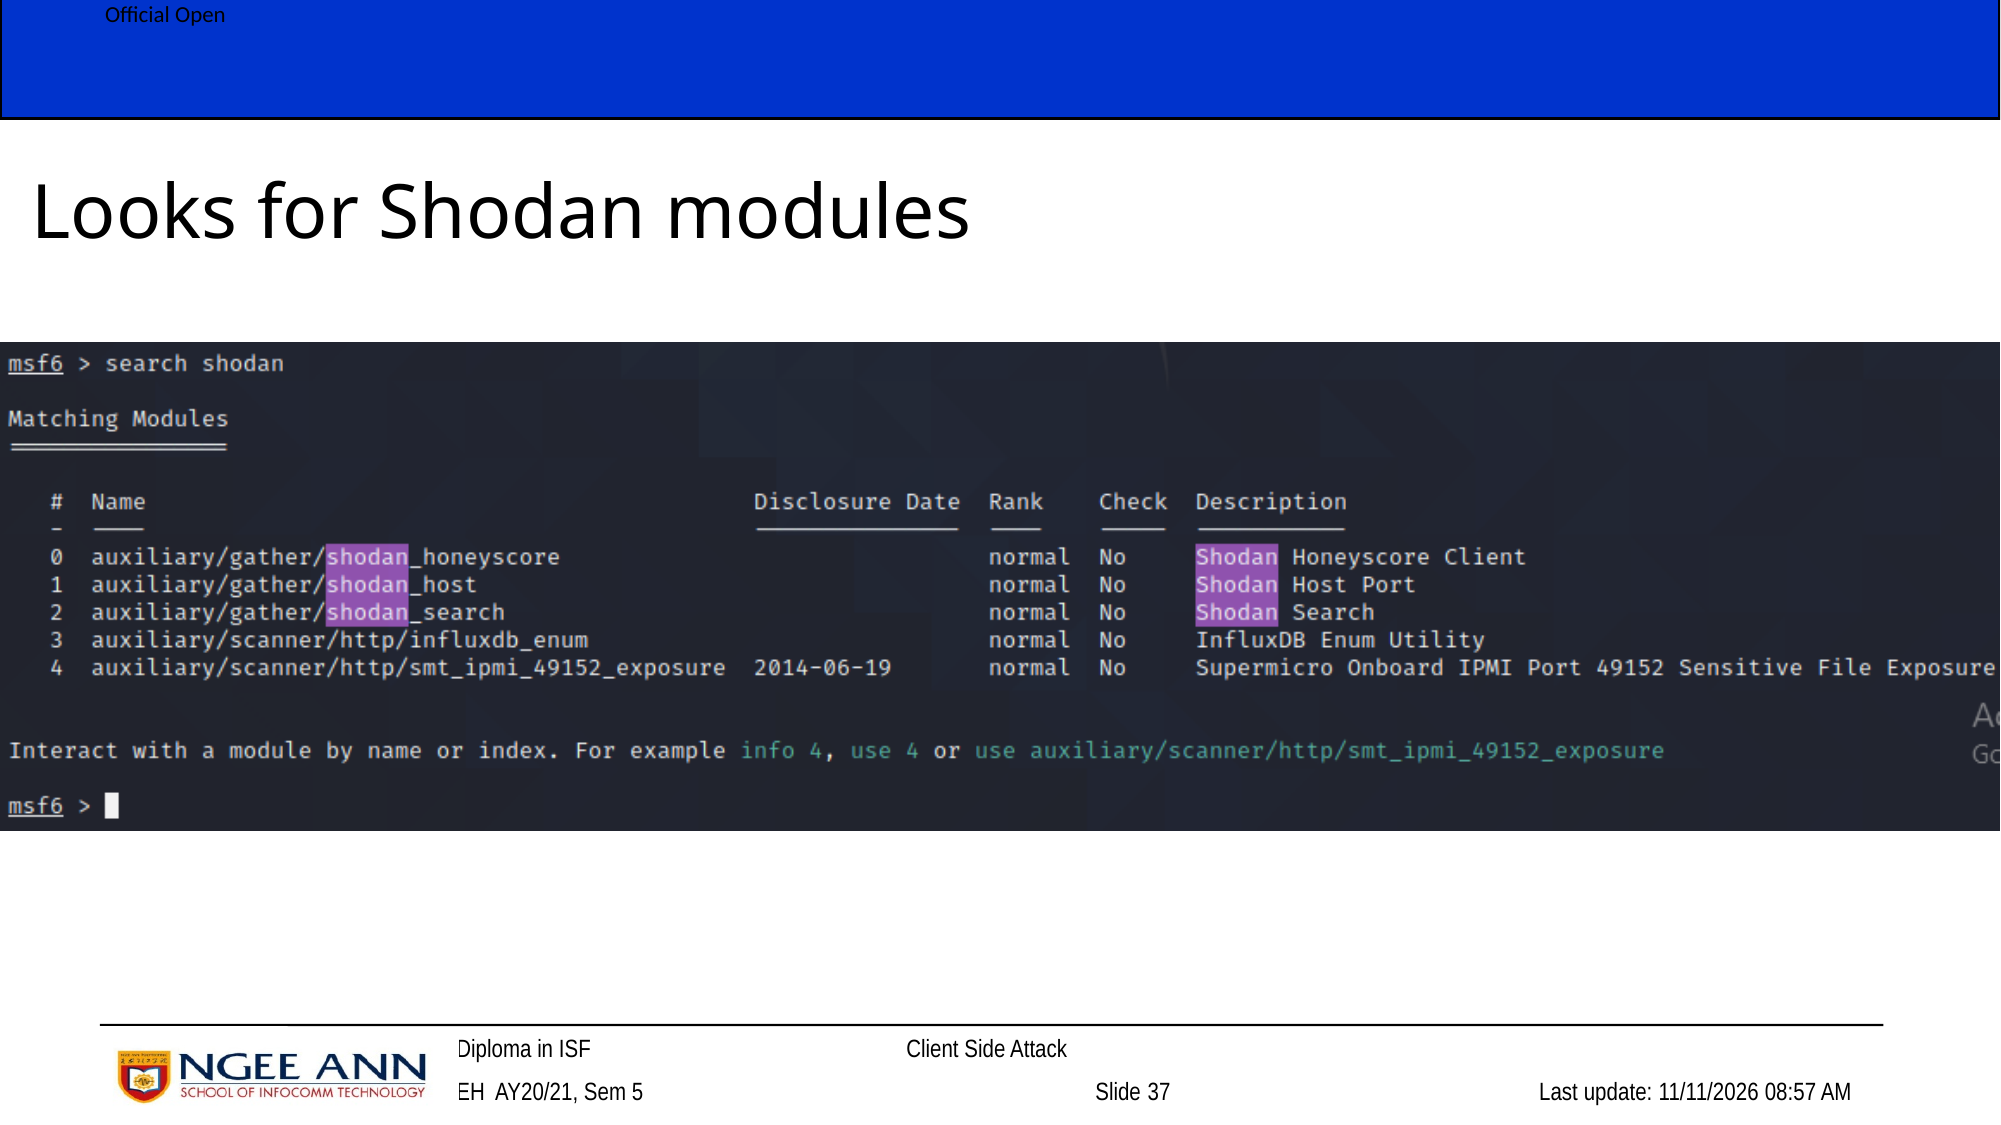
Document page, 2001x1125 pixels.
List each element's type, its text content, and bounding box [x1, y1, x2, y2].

picture [0, 342, 2000, 832]
title Looks for Shodan modules [14, 150, 1986, 267]
picture [83, 1028, 459, 1125]
